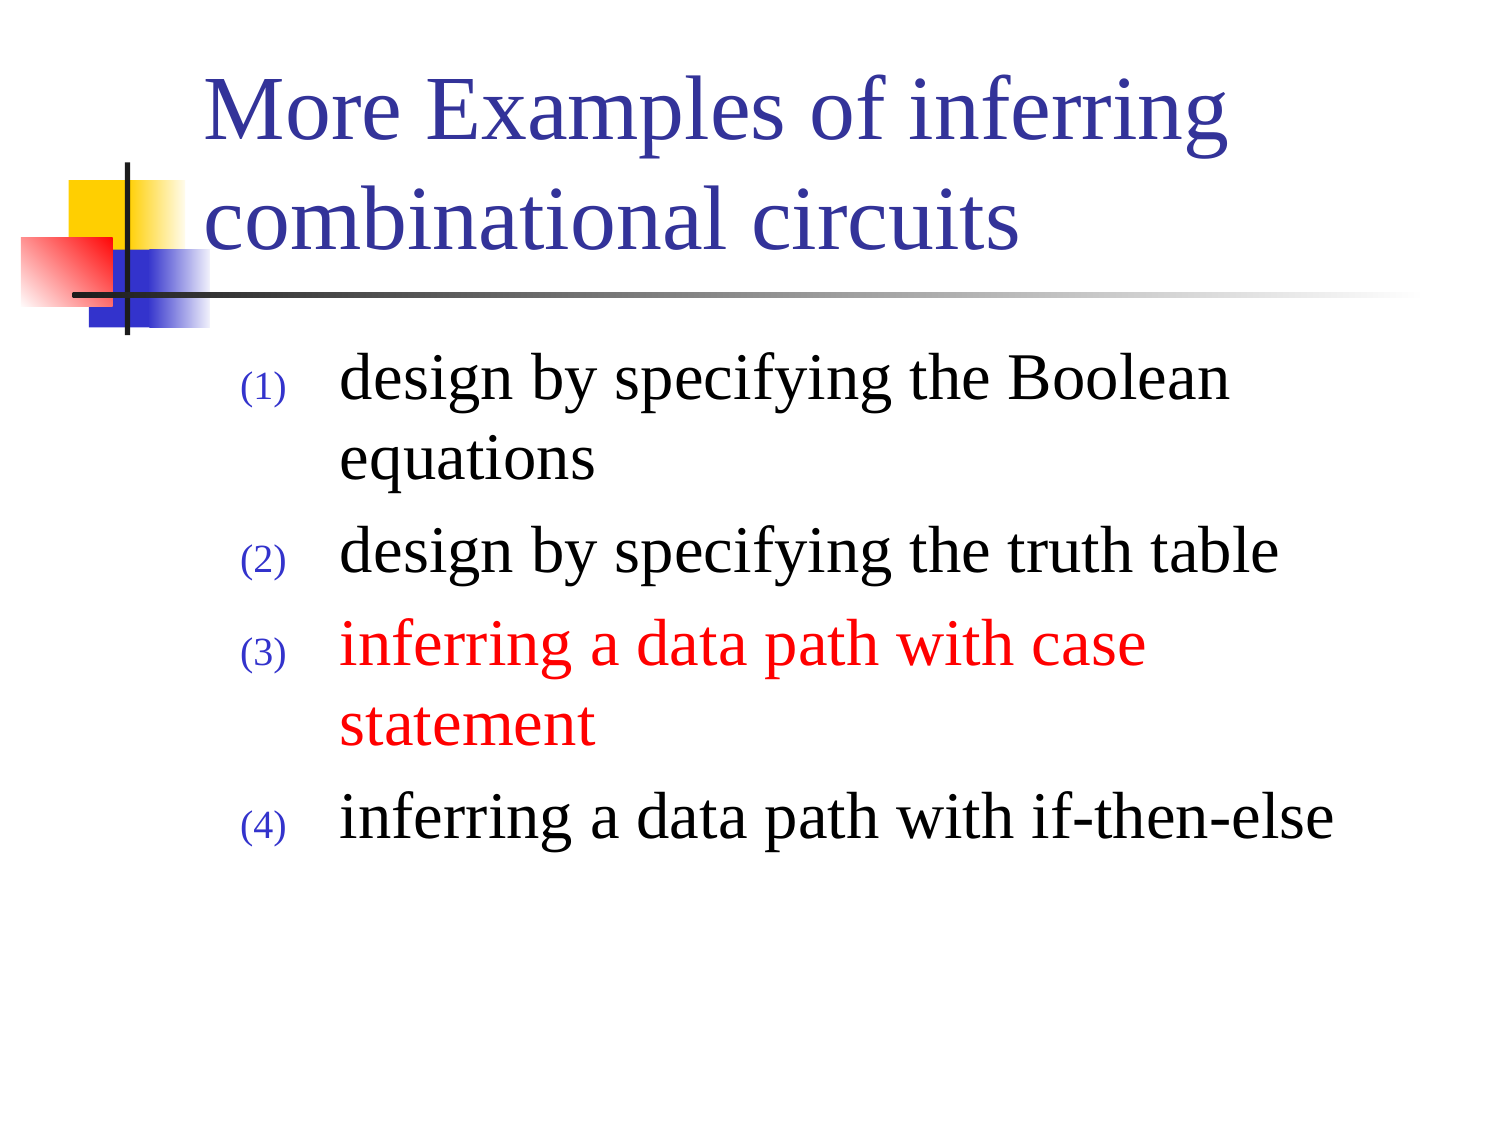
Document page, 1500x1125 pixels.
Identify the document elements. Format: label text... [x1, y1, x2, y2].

list design by specifying the Boolean equations design by specifying the truth table inferring a data path with case statement inferring a data path with if-then-else [225, 324, 1413, 1000]
title More Examples of inferring combinational circuits [188, 35, 1468, 275]
